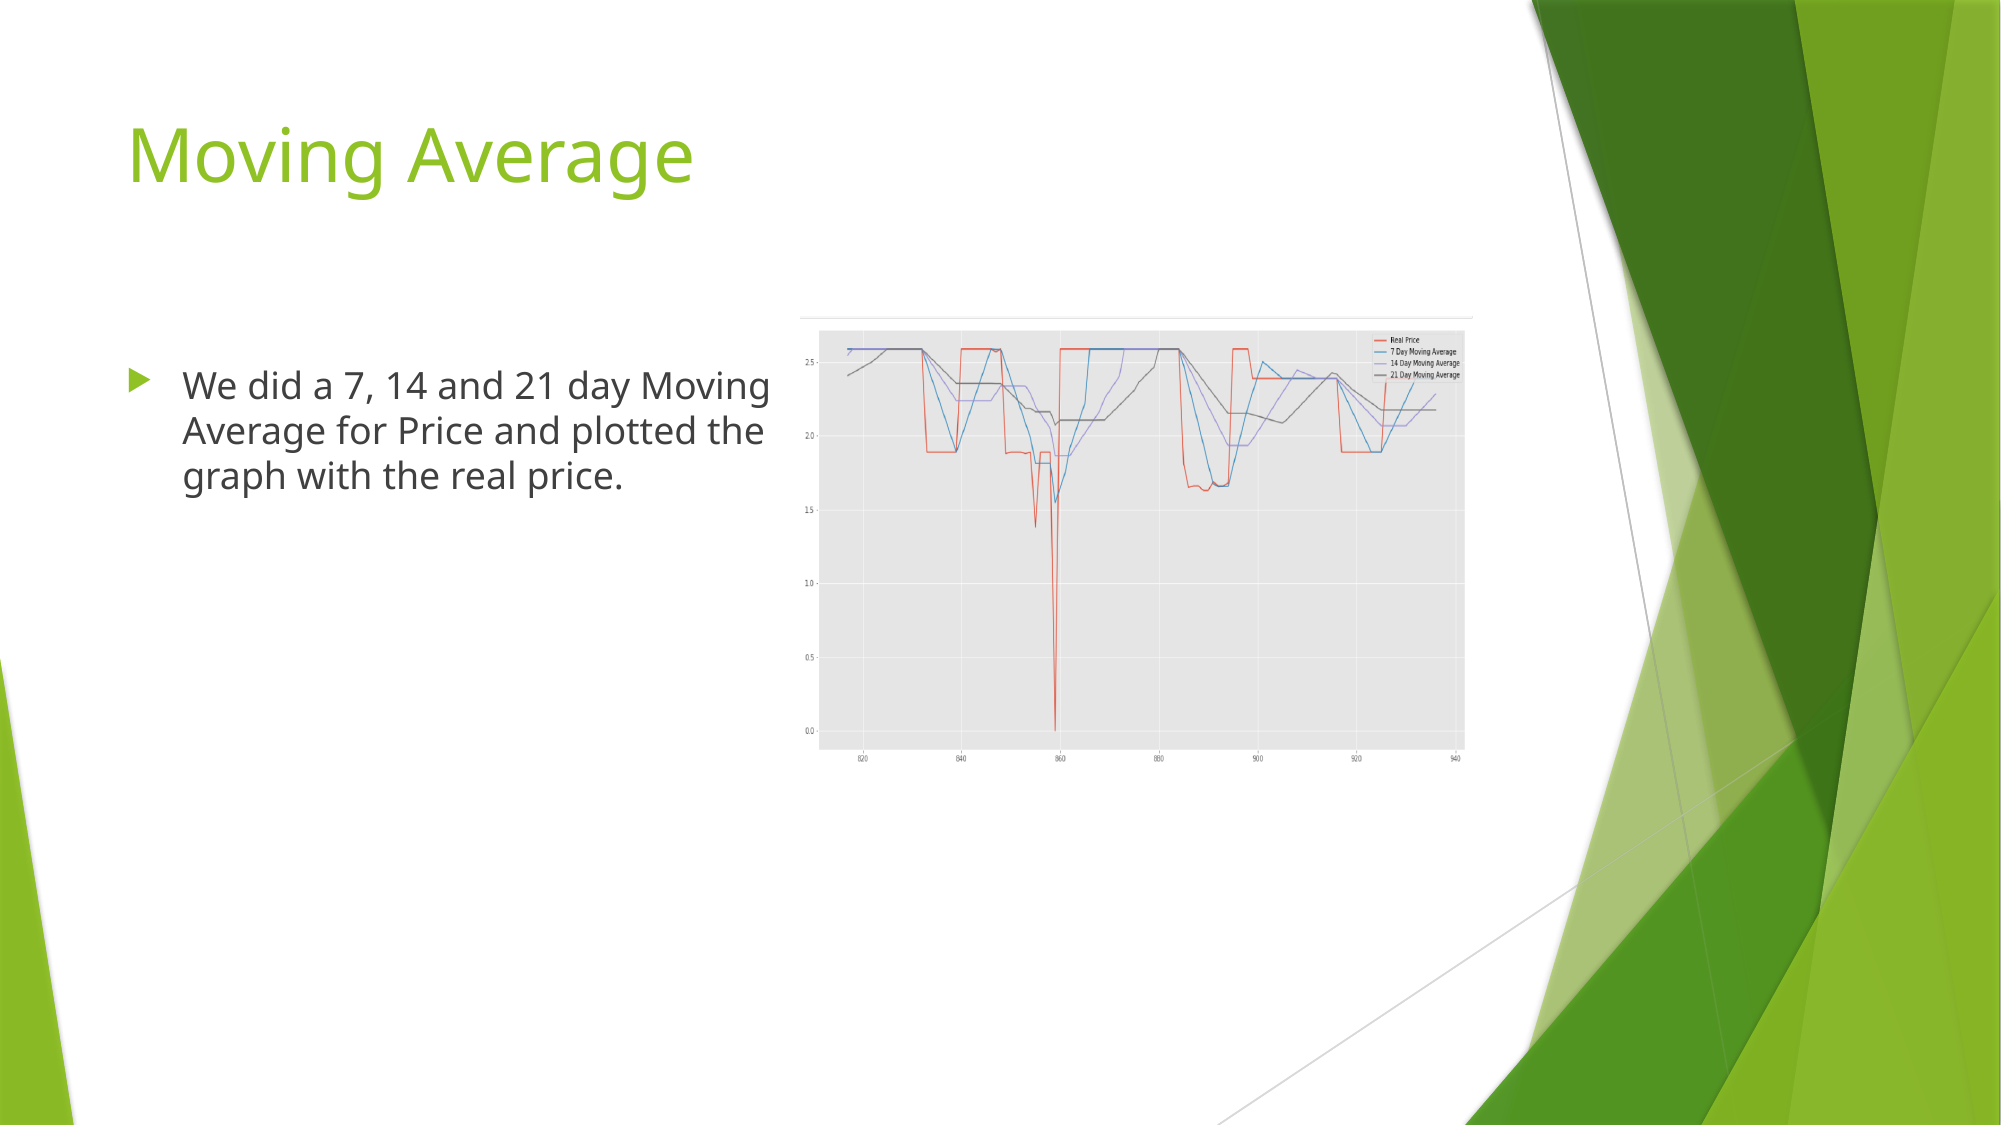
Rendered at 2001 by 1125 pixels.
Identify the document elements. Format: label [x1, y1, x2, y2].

text_box [0, 0, 2000, 1125]
picture [799, 316, 1487, 784]
